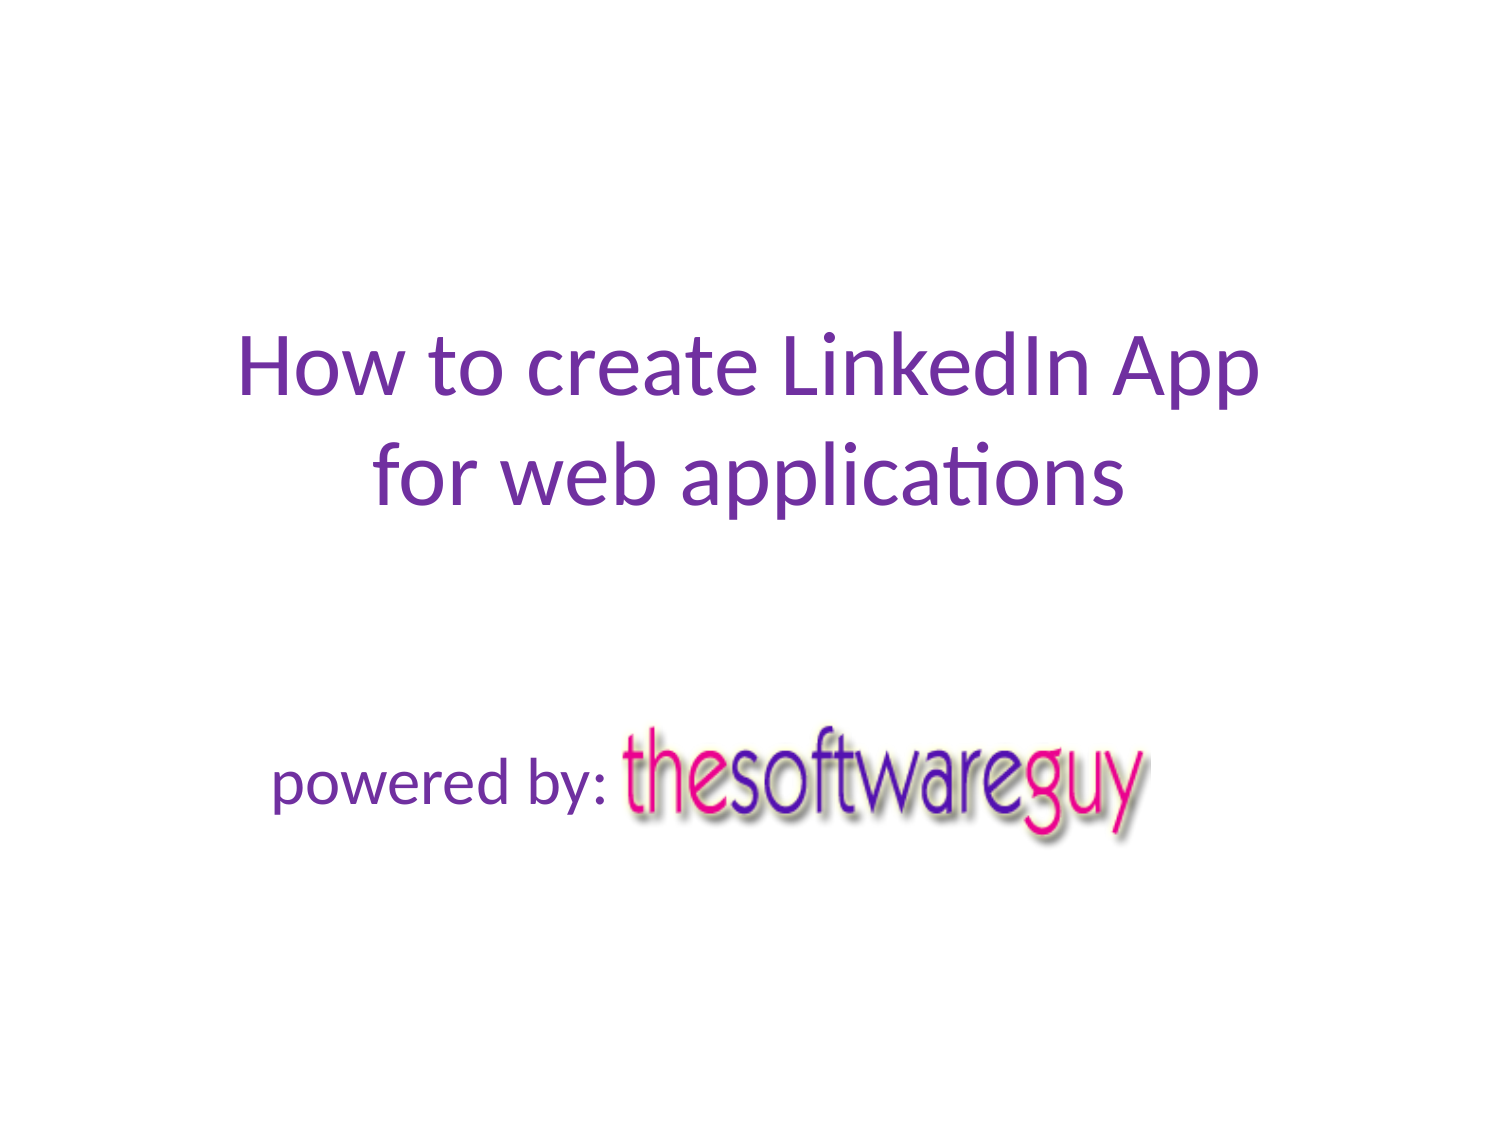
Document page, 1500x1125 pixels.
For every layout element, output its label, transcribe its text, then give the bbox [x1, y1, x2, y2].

subtitle powered by: [225, 637, 1275, 925]
picture [620, 711, 1151, 856]
title How to create LinkedIn App for web applications [112, 292, 1388, 535]
